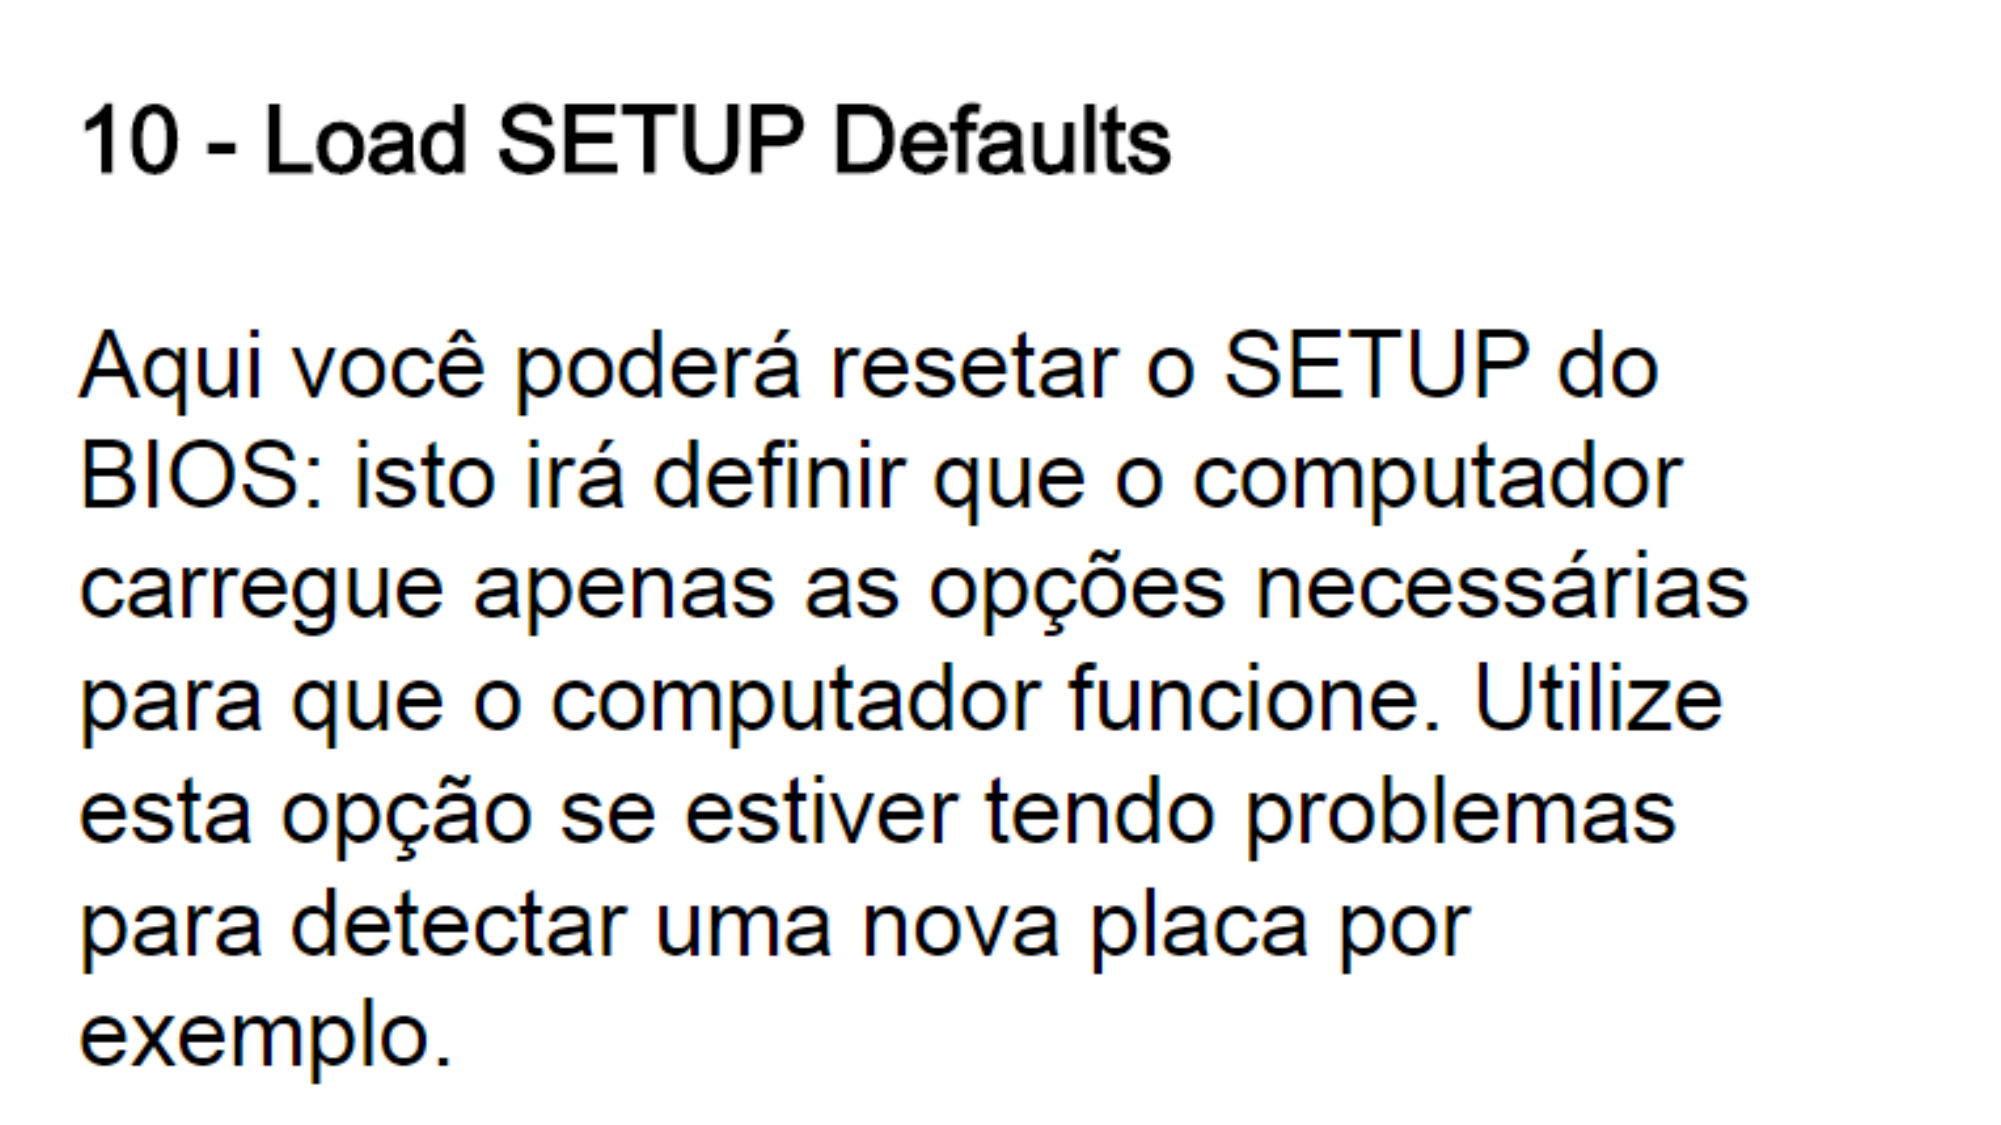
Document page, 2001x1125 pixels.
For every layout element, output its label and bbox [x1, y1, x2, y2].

picture [0, 76, 1784, 1098]
